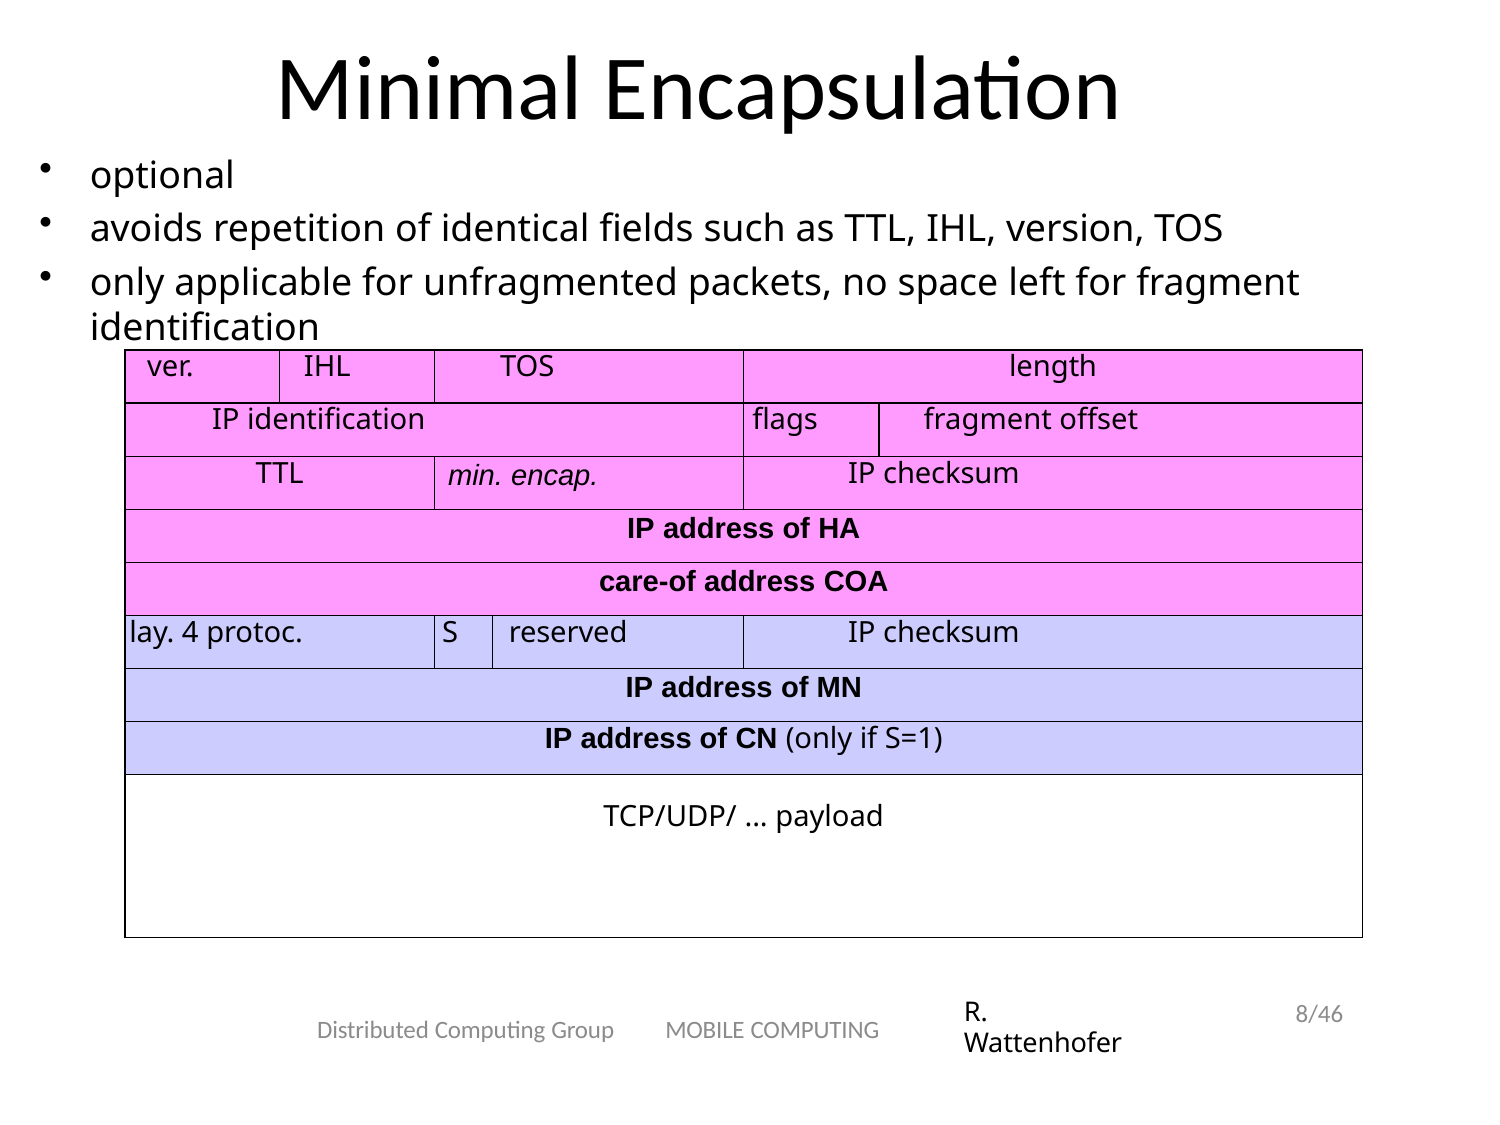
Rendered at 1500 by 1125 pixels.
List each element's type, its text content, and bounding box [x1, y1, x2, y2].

table_cell S [435, 616, 492, 668]
table_cell IP address of CN (only if S=1) [126, 722, 1362, 774]
table_cell care-of address COA [126, 563, 1362, 615]
text_box R. Wattenhofer [962, 996, 1144, 1058]
table_header IHL [280, 351, 434, 402]
table_cell fragment offset [880, 404, 1362, 456]
table_header ver. [126, 351, 279, 402]
table_header length [744, 351, 1362, 402]
slide_number 8/46 [1284, 938, 1344, 1125]
table_cell IP checksum [744, 457, 1362, 509]
table_cell reserved [493, 616, 743, 668]
footer Distributed Computing Group [291, 938, 638, 1125]
table_cell IP checksum [744, 616, 1362, 668]
table_cell lay. 4 protoc. [126, 616, 434, 668]
text_box optional avoids repetition of identical fields such as TTL, IHL, version, TOS only applicable for unfragmented packets, no space left for fragment identification [37, 139, 1500, 349]
table_header TOS [435, 351, 743, 402]
slide_number MOBILE COMPUTING [663, 938, 937, 1125]
table_cell min. encap. [435, 457, 743, 509]
table_cell IP address of HA [126, 510, 1362, 562]
table_cell TTL [126, 457, 434, 509]
table_cell flags [744, 404, 878, 456]
table_cell TCP/UDP/ ... payload [126, 775, 1362, 937]
table_cell IP address of MN [126, 669, 1362, 721]
title Minimal Encapsulation [153, 0, 1243, 139]
table_cell IP identification [126, 404, 743, 456]
